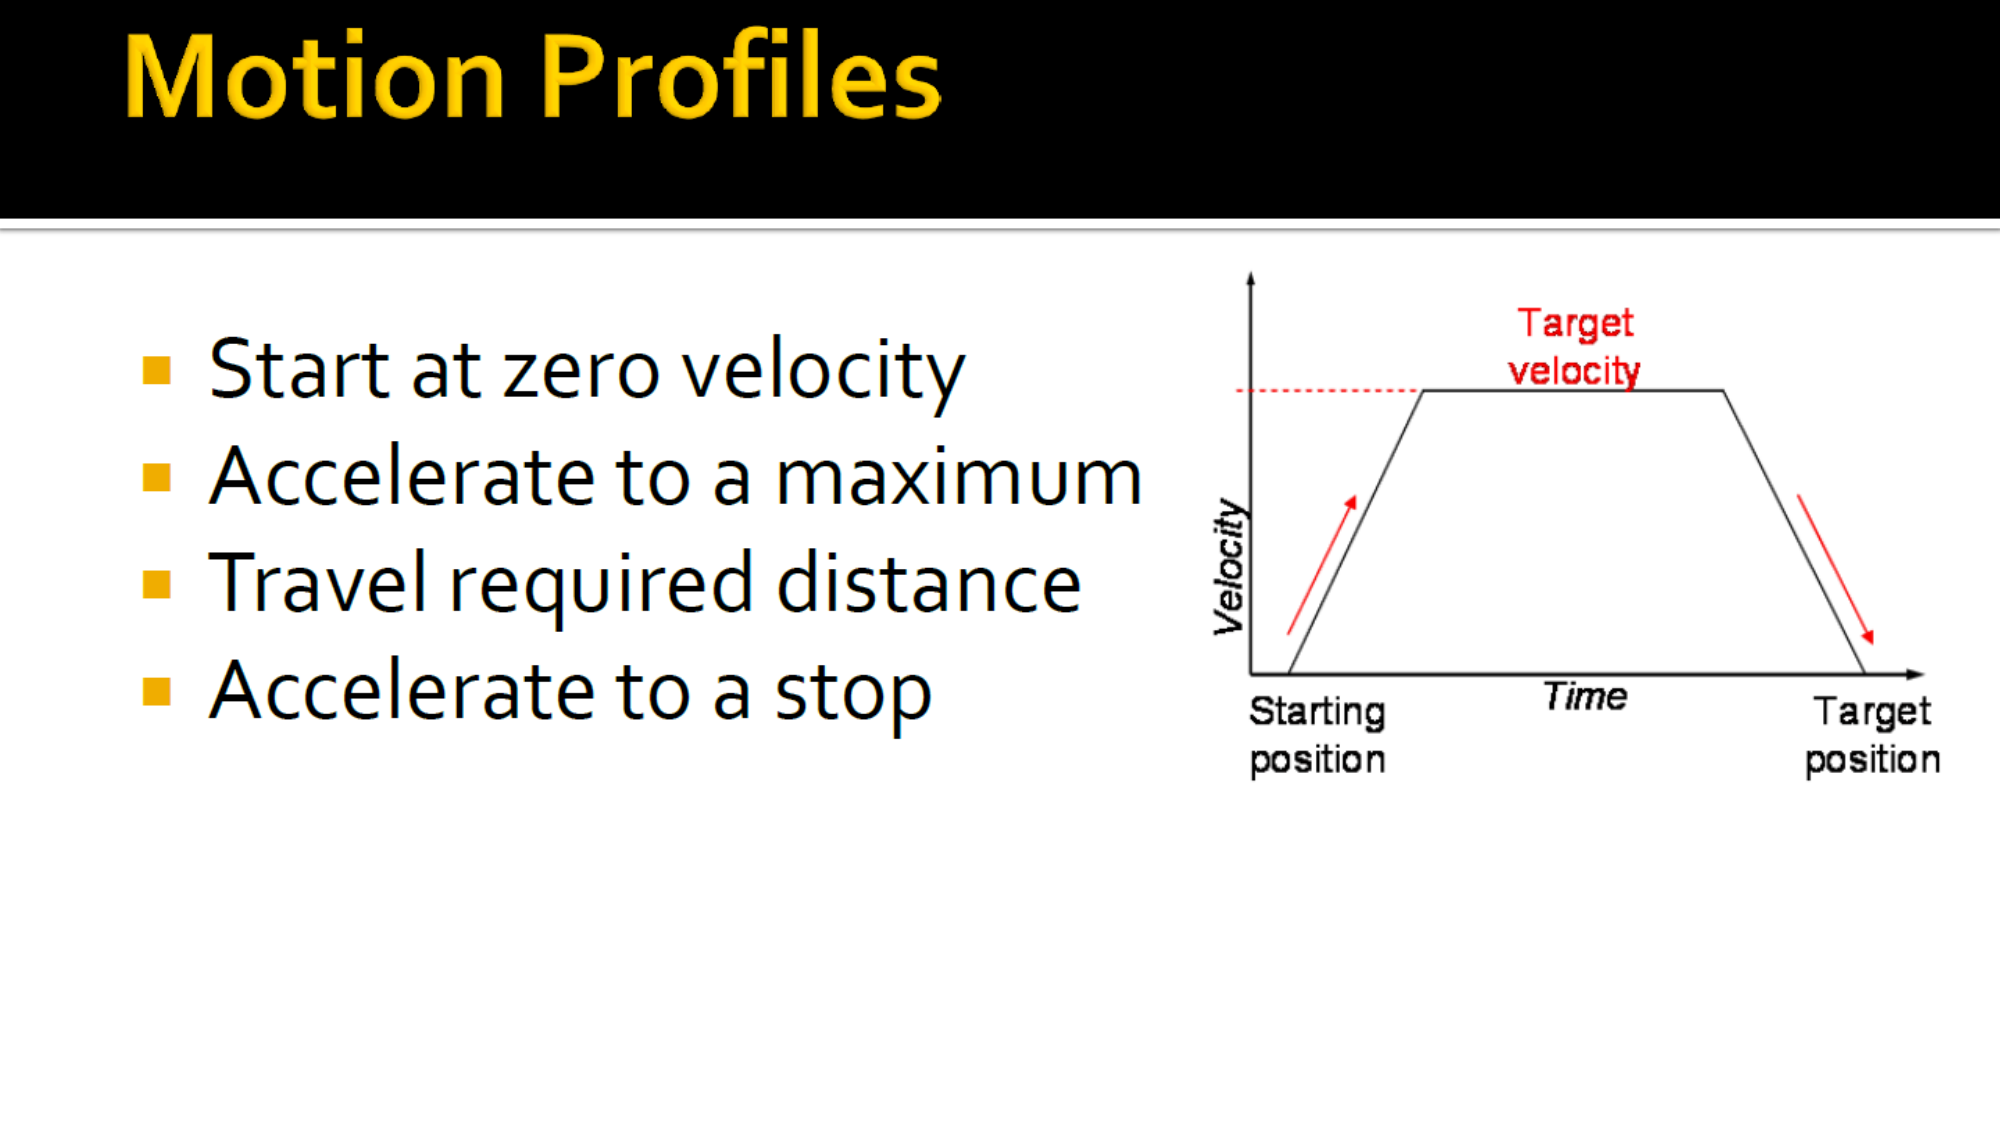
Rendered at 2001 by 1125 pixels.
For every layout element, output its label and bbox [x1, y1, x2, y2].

picture [0, 0, 2000, 798]
